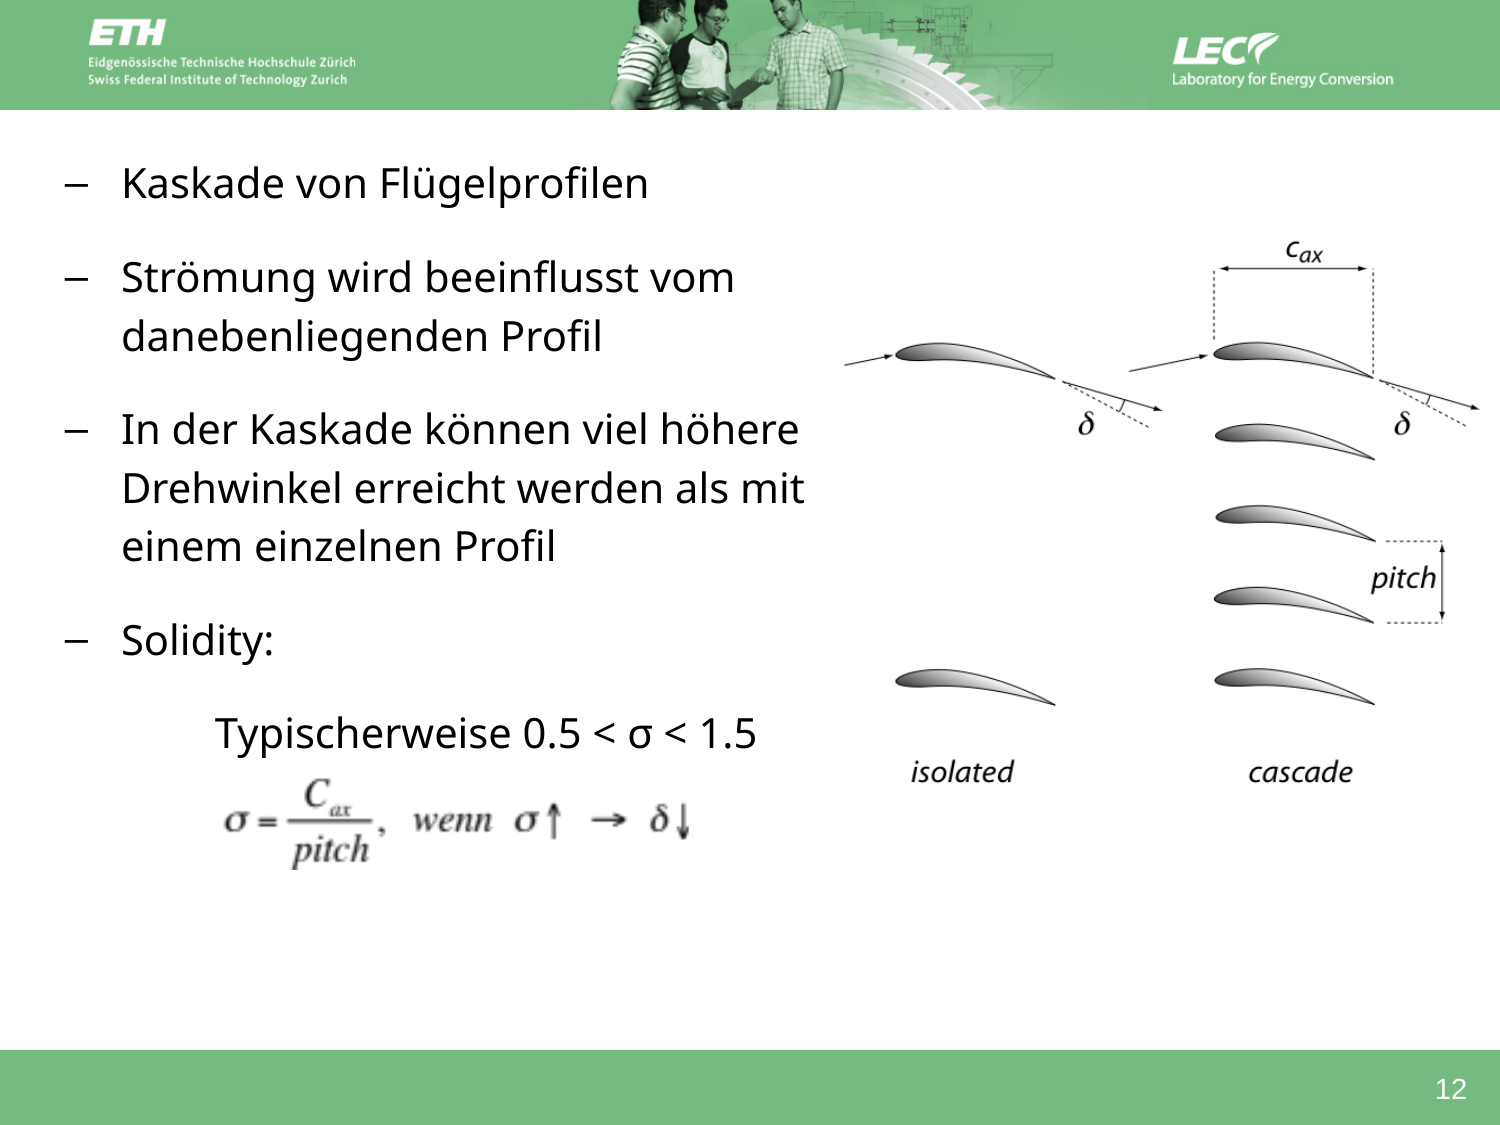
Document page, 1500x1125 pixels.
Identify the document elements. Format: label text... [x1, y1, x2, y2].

picture [0, 0, 1500, 110]
text_box 12 [1220, 1063, 1483, 1125]
text_box Kaskade von Flügelprofilen Strömung wird beeinflusst vom danebenliegenden Profil In der Kaskade können viel höhere Drehwinkel erreicht werden als mit einem einzelnen Profil Solidity: Typischerweise 0.5 < σ < 1.5 [64, 148, 845, 752]
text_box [220, 772, 690, 870]
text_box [808, 219, 1484, 870]
